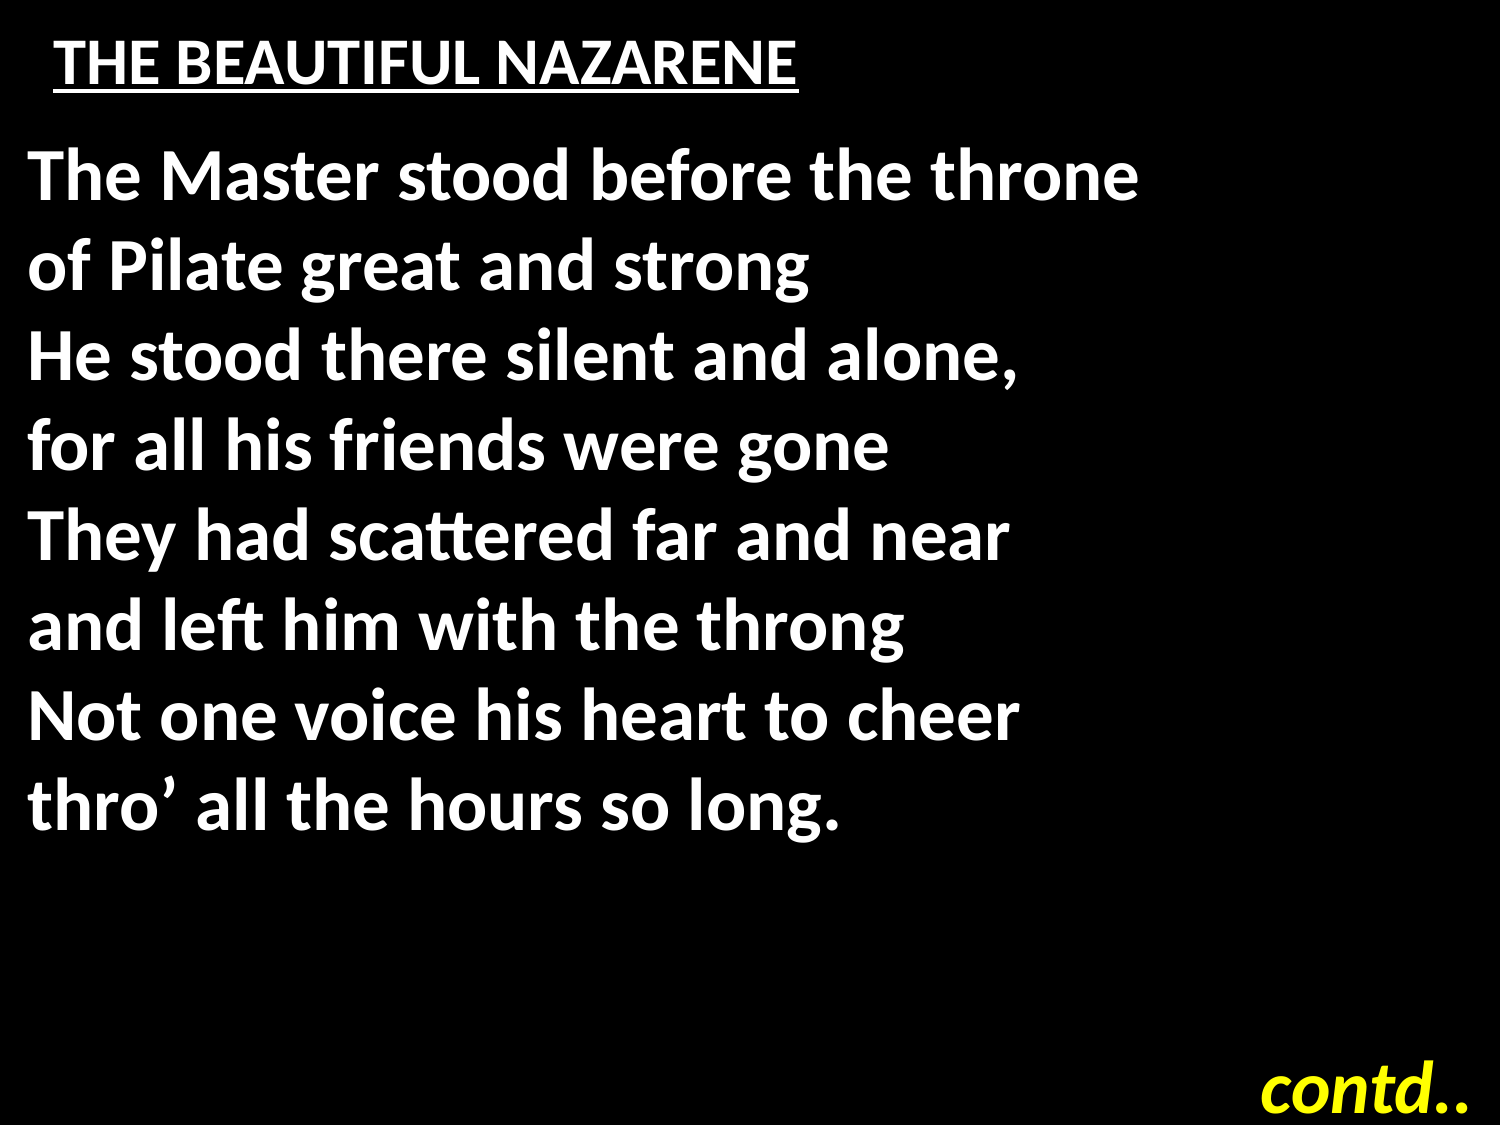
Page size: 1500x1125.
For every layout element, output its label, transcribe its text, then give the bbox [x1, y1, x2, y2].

title THE BEAUTIFUL NAZARENE [10, 0, 1490, 117]
list The Master stood before the throne of Pilate great and strong He stood there silent and alone, for all his friends were gone They had scattered far and near and left him with the throng Not one voice his heart to cheer thro’ all the hours so long. [8, 125, 1489, 1116]
text_box contd.. [1245, 1042, 1500, 1125]
